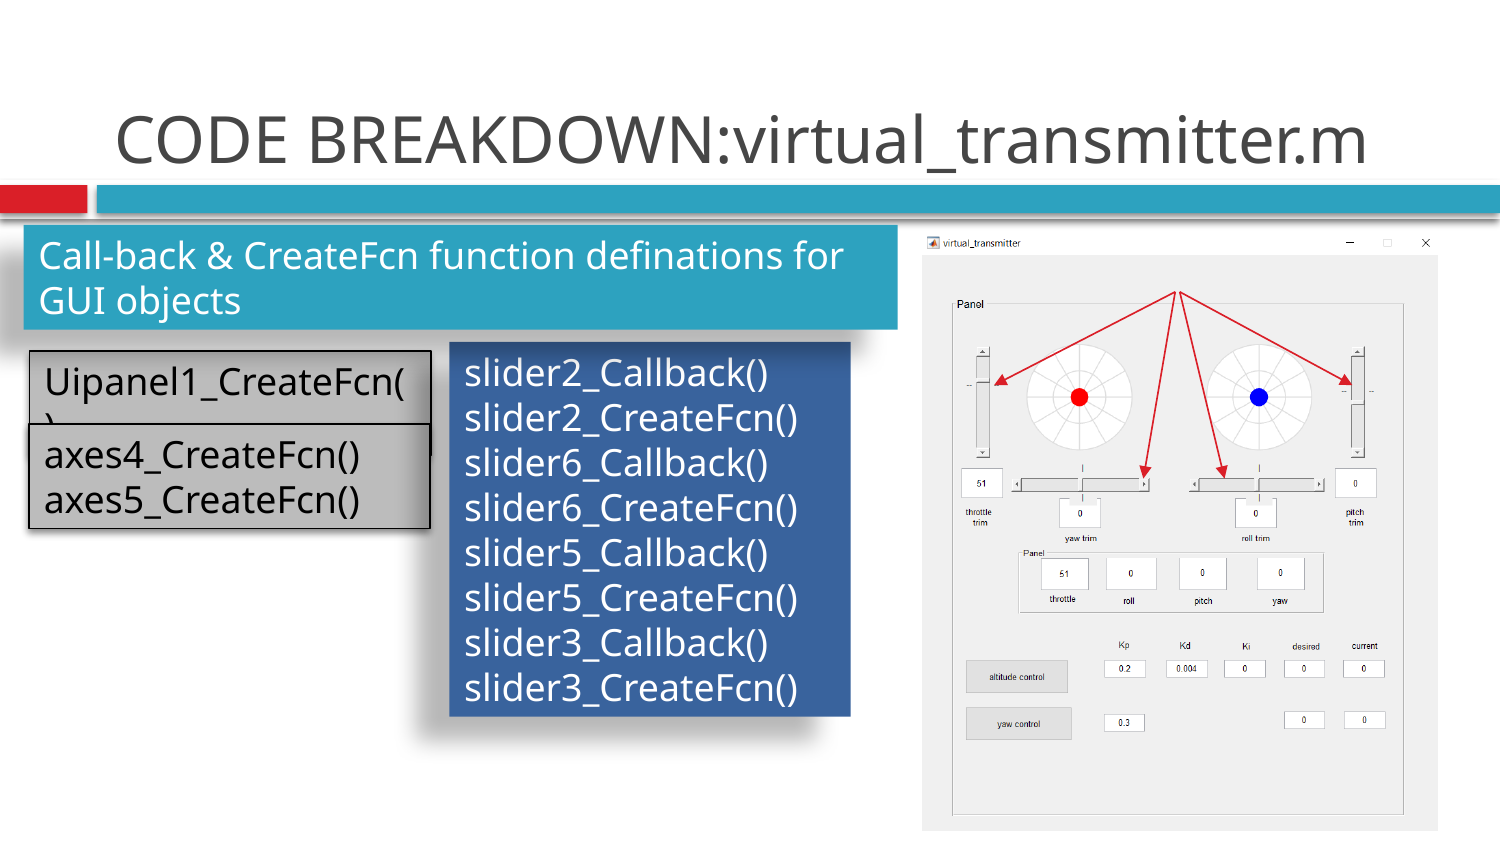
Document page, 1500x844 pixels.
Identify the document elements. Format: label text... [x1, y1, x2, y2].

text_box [993, 291, 1142, 386]
text_box slider2_Callback() slider2_CreateFcn() slider6_Callback() slider6_CreateFcn() slider5_Callback() slider5_CreateFcn() slider3_Callback() slider3_CreateFcn() [448, 371, 852, 718]
title CODE BREAKDOWN:virtual_transmitter.m [99, 19, 1438, 185]
text_box Call-back & CreateFcn function definations for GUI objects [22, 223, 899, 331]
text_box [1180, 395, 1225, 479]
text_box Uipanel1_CreateFcn() [29, 371, 402, 423]
picture [921, 232, 1438, 831]
text_box axes4_CreateFcn() axes5_CreateFcn() [28, 423, 402, 529]
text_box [1143, 291, 1176, 479]
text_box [1179, 291, 1353, 386]
